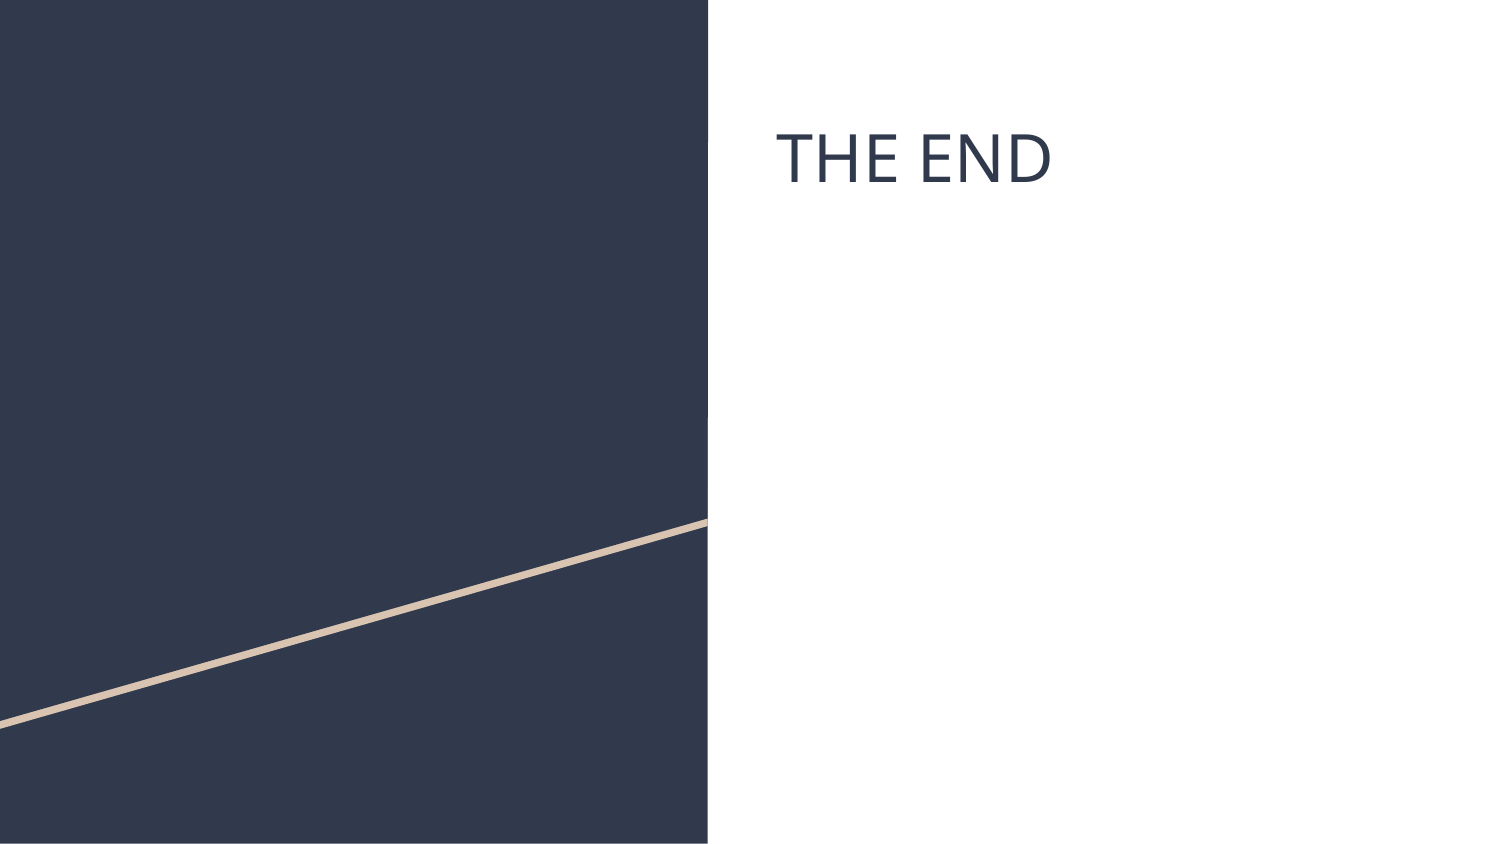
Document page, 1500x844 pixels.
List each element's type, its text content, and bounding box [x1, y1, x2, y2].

list THE END [761, 82, 1446, 755]
